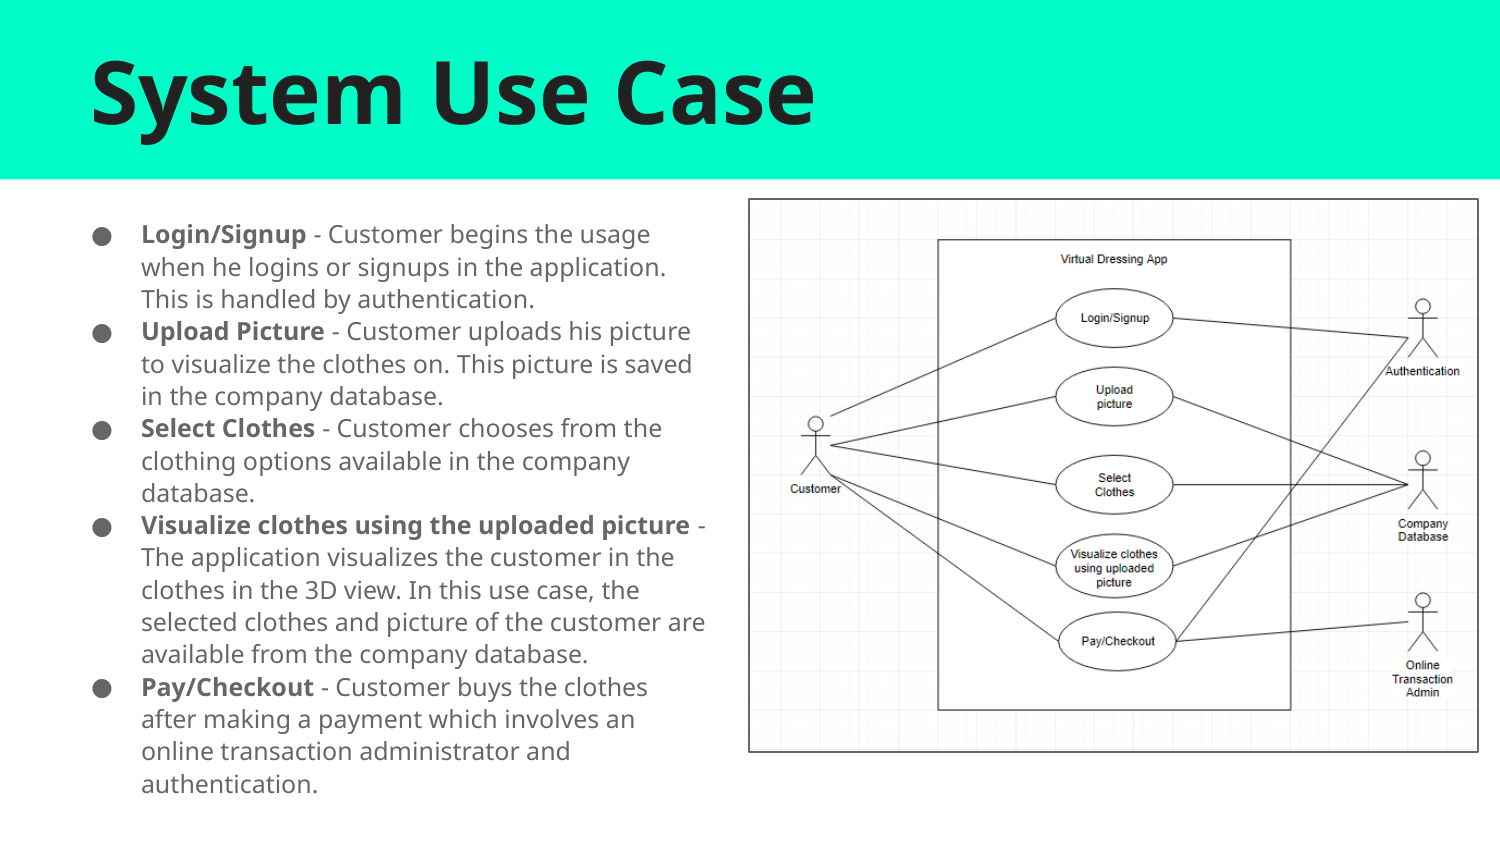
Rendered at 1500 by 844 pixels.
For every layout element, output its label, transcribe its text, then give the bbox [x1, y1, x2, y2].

list Login/Signup - Customer begins the usage when he logins or signups in the application. This is handled by authentication. Upload Picture - Customer uploads his picture to visualize the clothes on. This picture is saved in the company database. Select Clothes - Customer chooses from the clothing options available in the company database. Visualize clothes using the uploaded picture - The application visualizes the customer in the clothes in the 3D view. In this use case, the selected clothes and picture of the customer are available from the company database. Pay/Checkout - Customer buys the clothes after making a payment which involves an online transaction administrator and authentication. [51, 201, 723, 750]
picture [749, 199, 1478, 752]
title System Use Case [0, 0, 1500, 180]
